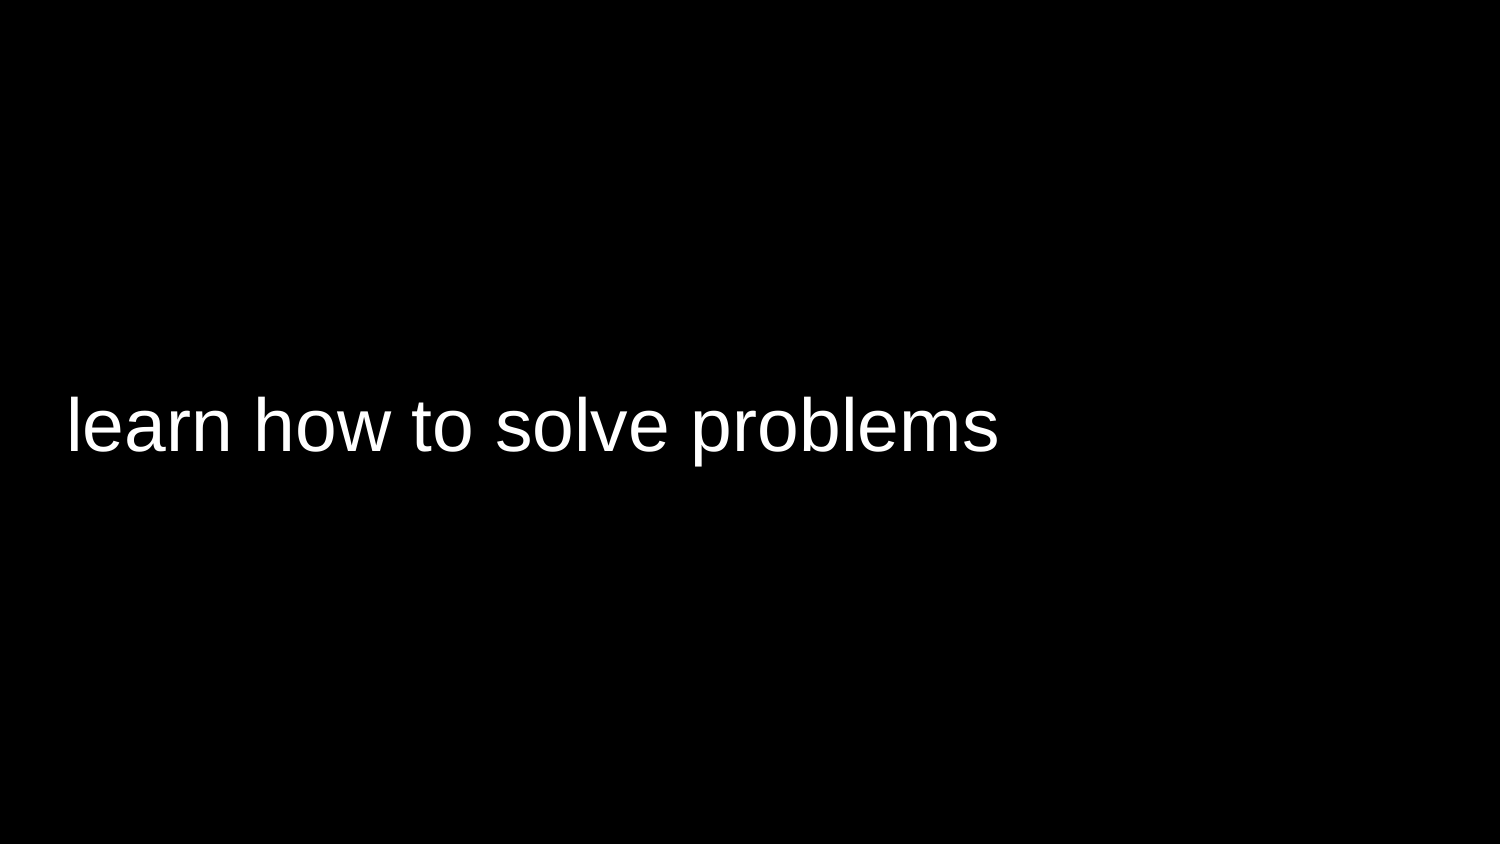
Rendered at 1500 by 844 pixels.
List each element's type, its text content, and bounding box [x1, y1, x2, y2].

title learn how to solve problems [51, 352, 1449, 491]
